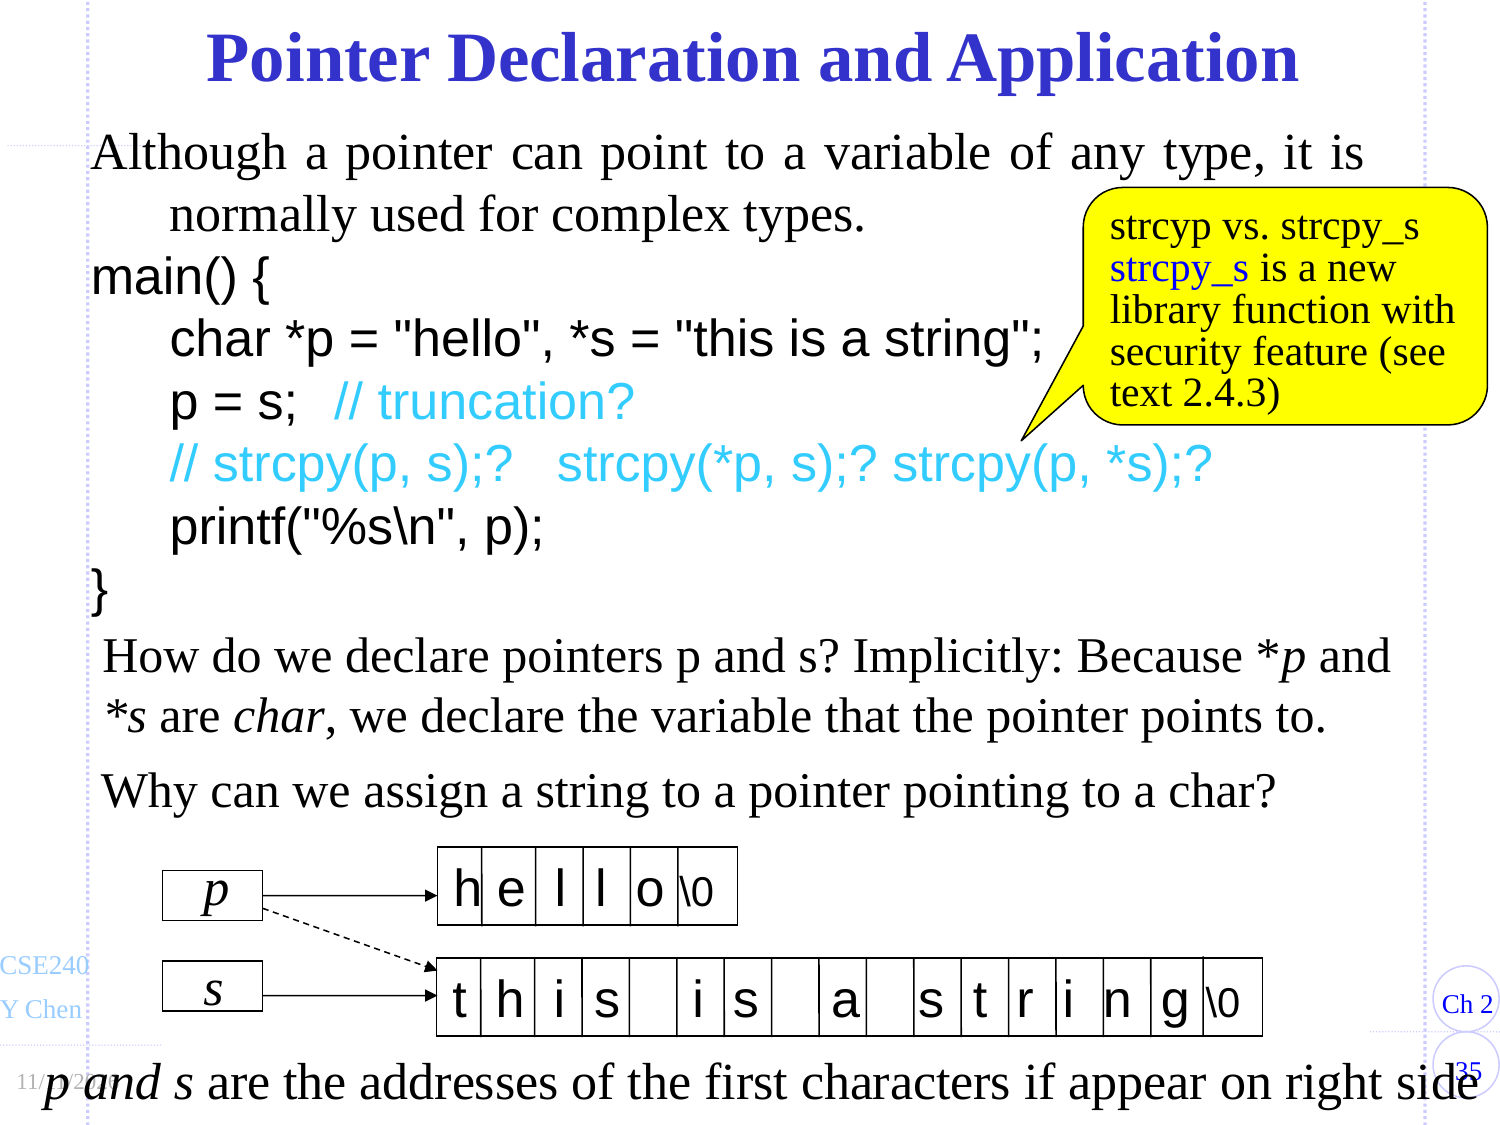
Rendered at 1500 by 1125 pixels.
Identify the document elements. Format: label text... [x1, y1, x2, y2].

text_box How do we declare pointers p and s? Implicitly: Because *p and *s are char, we declare the variable that the pointer points to. [87, 615, 1463, 750]
text_box Why can we assign a string to a pointer pointing to a char? [86, 749, 1293, 825]
text_box p and s are the addresses of the first characters if appear on right side [28, 1039, 1498, 1118]
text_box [162, 845, 1263, 1038]
text_box Pointer Declaration and Application [92, 6, 1416, 113]
text_box strcyp vs. strcpy_s strcpy_s is a new library function with security feature (see text 2.4.3) [1021, 187, 1488, 441]
text_box Although a pointer can point to a variable of any type, it is normally used for complex types. main() { char *p = "hello", *s = "this is a string"; p = s; // truncation? // strcpy(p, s);? strcpy(*p, s);? strcpy(p, *s);? printf("%s\n", p); } [75, 109, 1383, 625]
